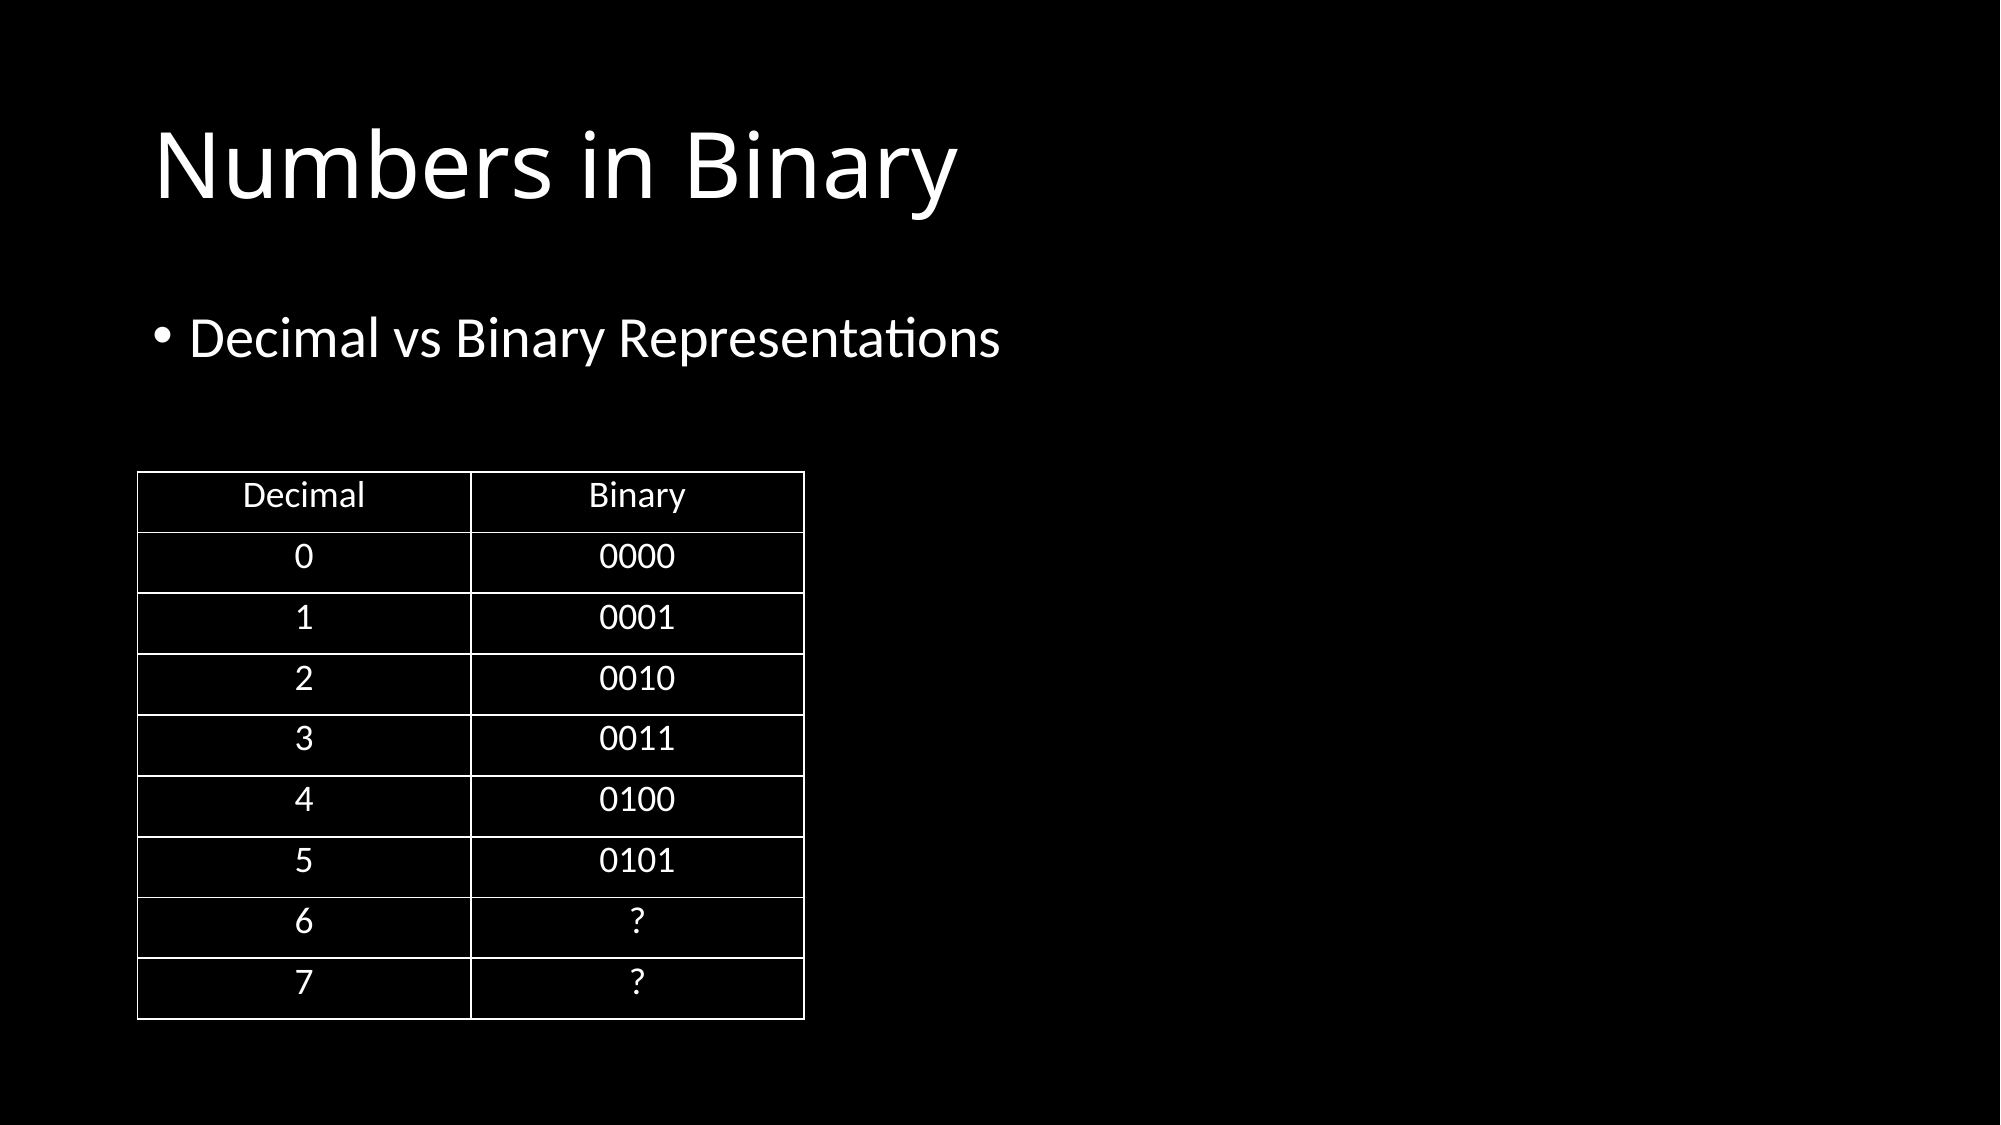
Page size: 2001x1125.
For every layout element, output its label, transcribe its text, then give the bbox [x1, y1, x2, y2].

table_cell 4 [138, 777, 470, 836]
table_cell 0100 [472, 777, 803, 836]
table_cell 2 [138, 655, 470, 714]
table_cell 0001 [472, 594, 803, 653]
table_cell 6 [138, 898, 470, 957]
table_cell 7 [138, 959, 470, 1018]
table_cell 0101 [472, 838, 803, 897]
table_cell 1 [138, 594, 470, 653]
table_cell 3 [138, 716, 470, 775]
title Numbers in Binary [137, 59, 1863, 278]
table_cell ? [472, 898, 803, 957]
table_cell 0010 [472, 655, 803, 714]
table_cell 0000 [472, 533, 803, 592]
table_cell 5 [138, 838, 470, 897]
table_header Binary [472, 473, 803, 532]
table_header Decimal [138, 473, 470, 532]
table_cell ? [472, 959, 803, 1018]
list Decimal vs Binary Representations [137, 299, 2000, 1101]
table_cell 0011 [472, 716, 803, 775]
table_cell 0 [138, 533, 470, 592]
